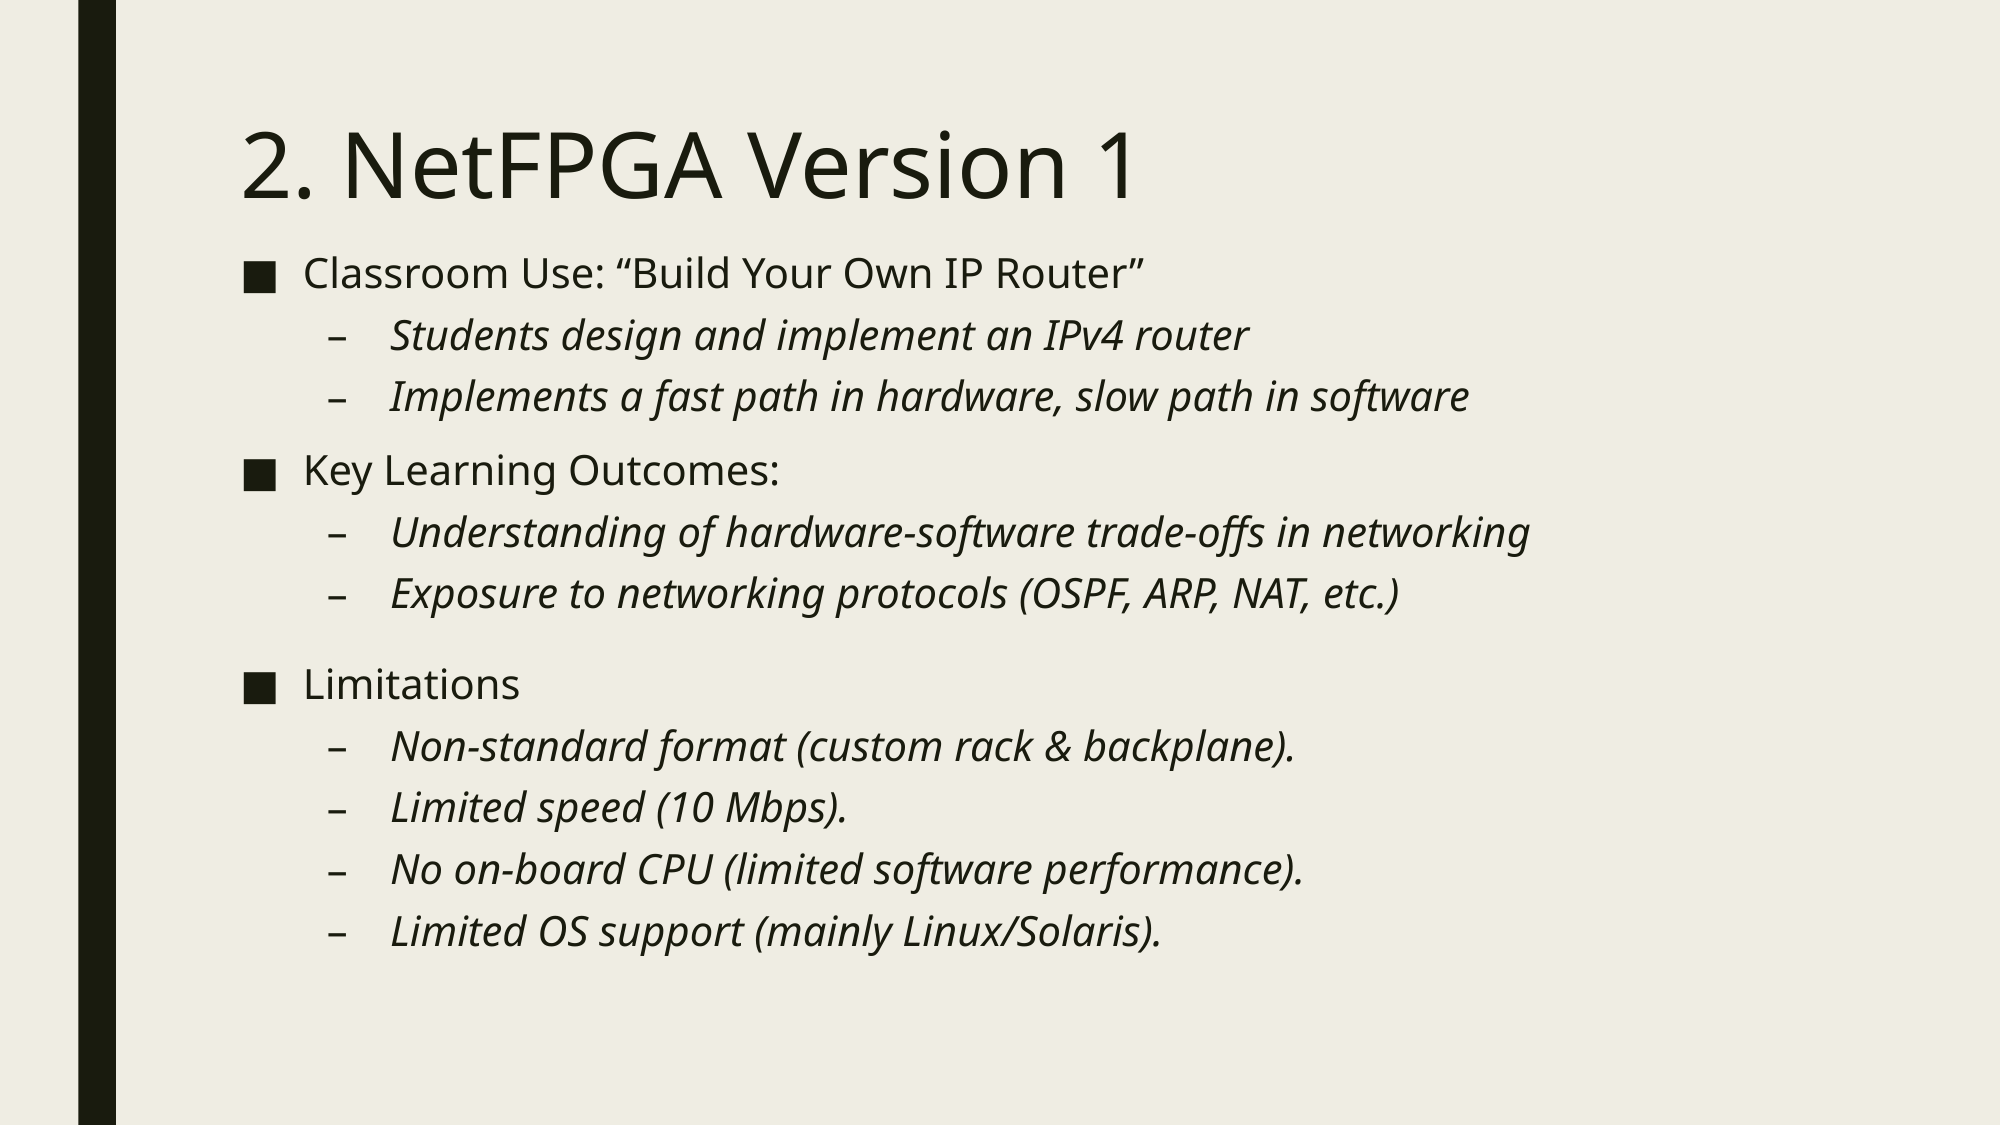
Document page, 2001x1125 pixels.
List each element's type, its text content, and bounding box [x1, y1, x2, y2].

title 2. NetFPGA Version 1 [225, 112, 1800, 240]
text_box Limitations Non-standard format (custom rack & backplane). Limited speed (10 Mbps). No on-board CPU (limited software performance). Limited OS support (mainly Linux/Solaris). [224, 654, 1800, 994]
text_box Key Learning Outcomes: Understanding of hardware-software trade-offs in networking Exposure to networking protocols (OSPF, ARP, NAT, etc.) [224, 440, 1800, 654]
text_box Classroom Use: “Build Your Own IP Router” Students design and implement an IPv4 router Implements a fast path in hardware, slow path in software [224, 243, 1800, 440]
